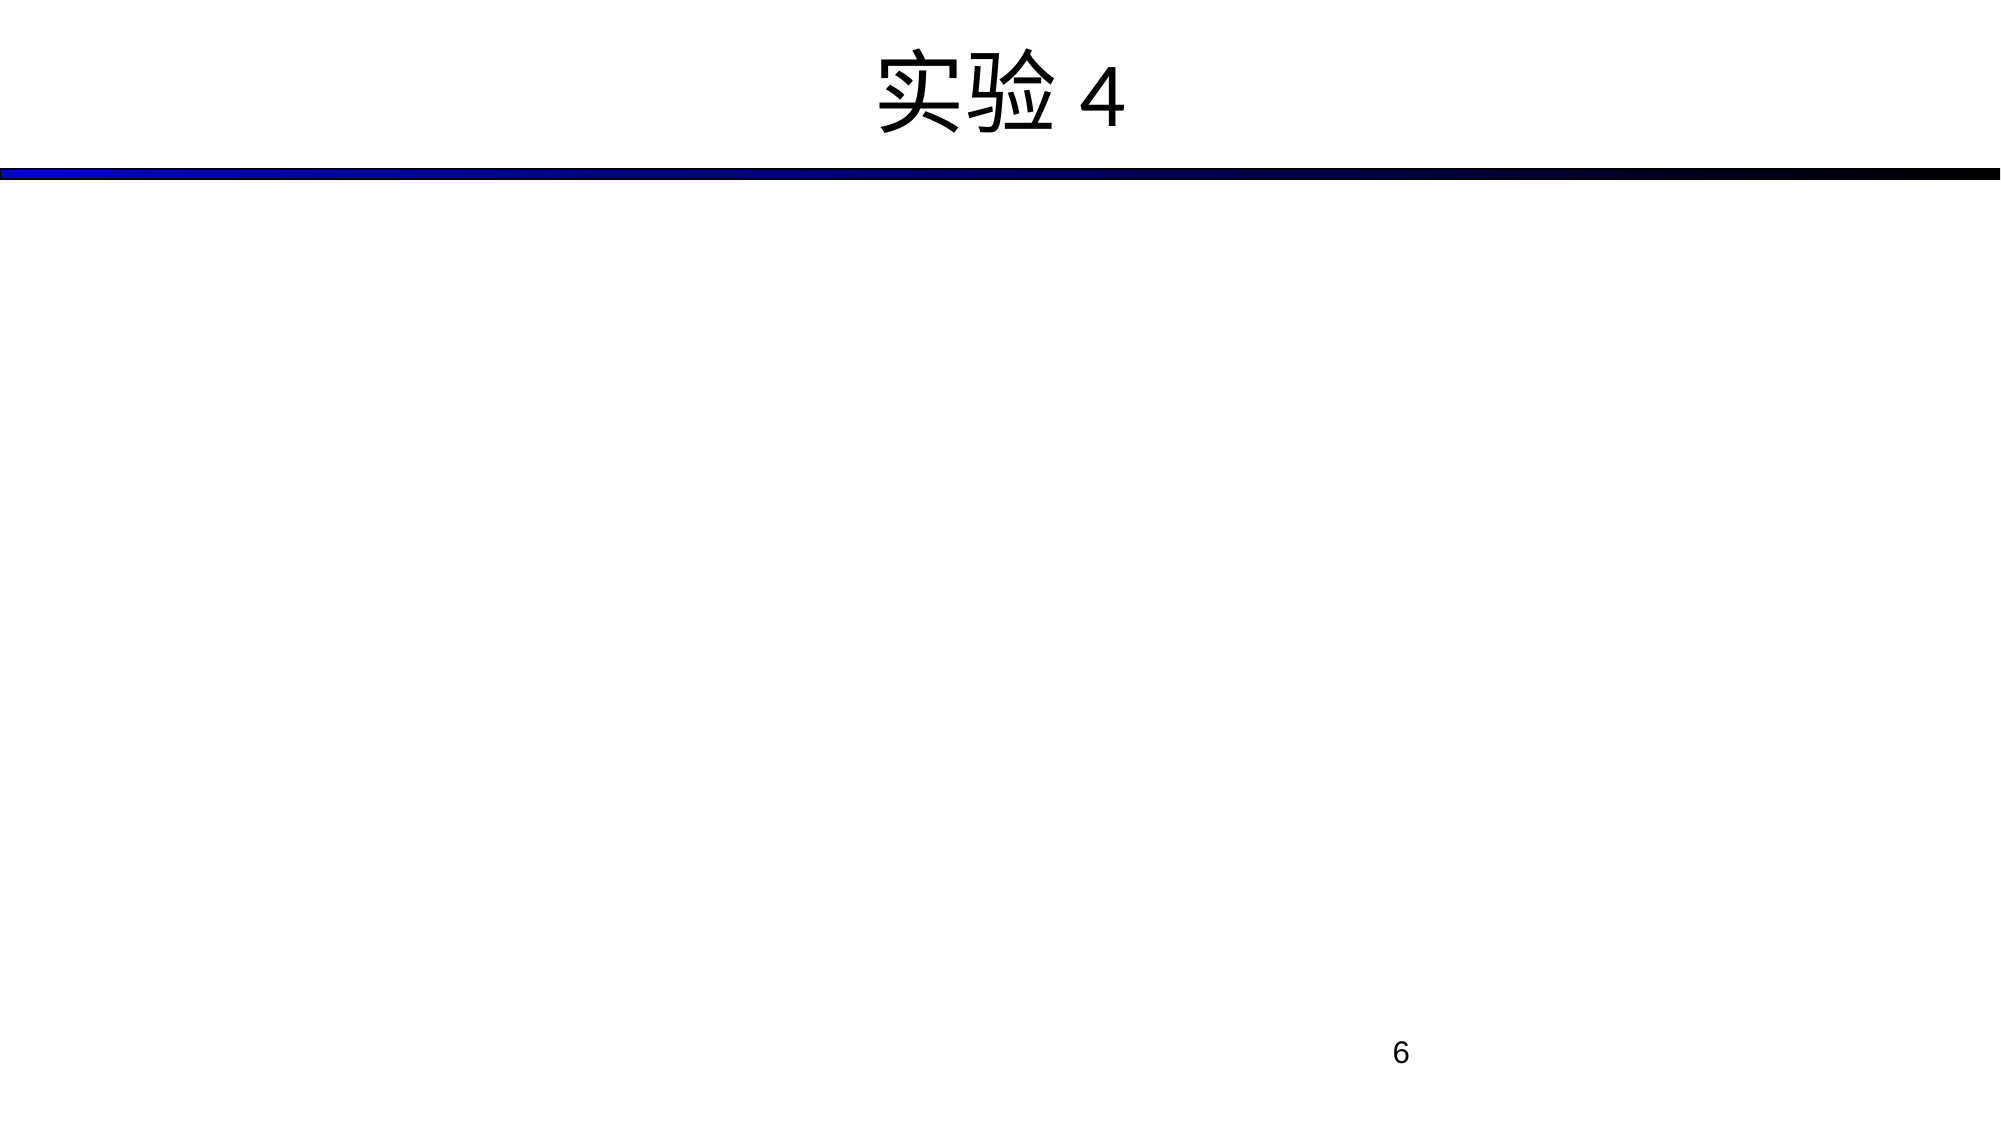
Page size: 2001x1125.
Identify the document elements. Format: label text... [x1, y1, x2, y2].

title 实验4 [0, 0, 2000, 184]
slide_number 6 [1074, 1024, 1426, 1103]
